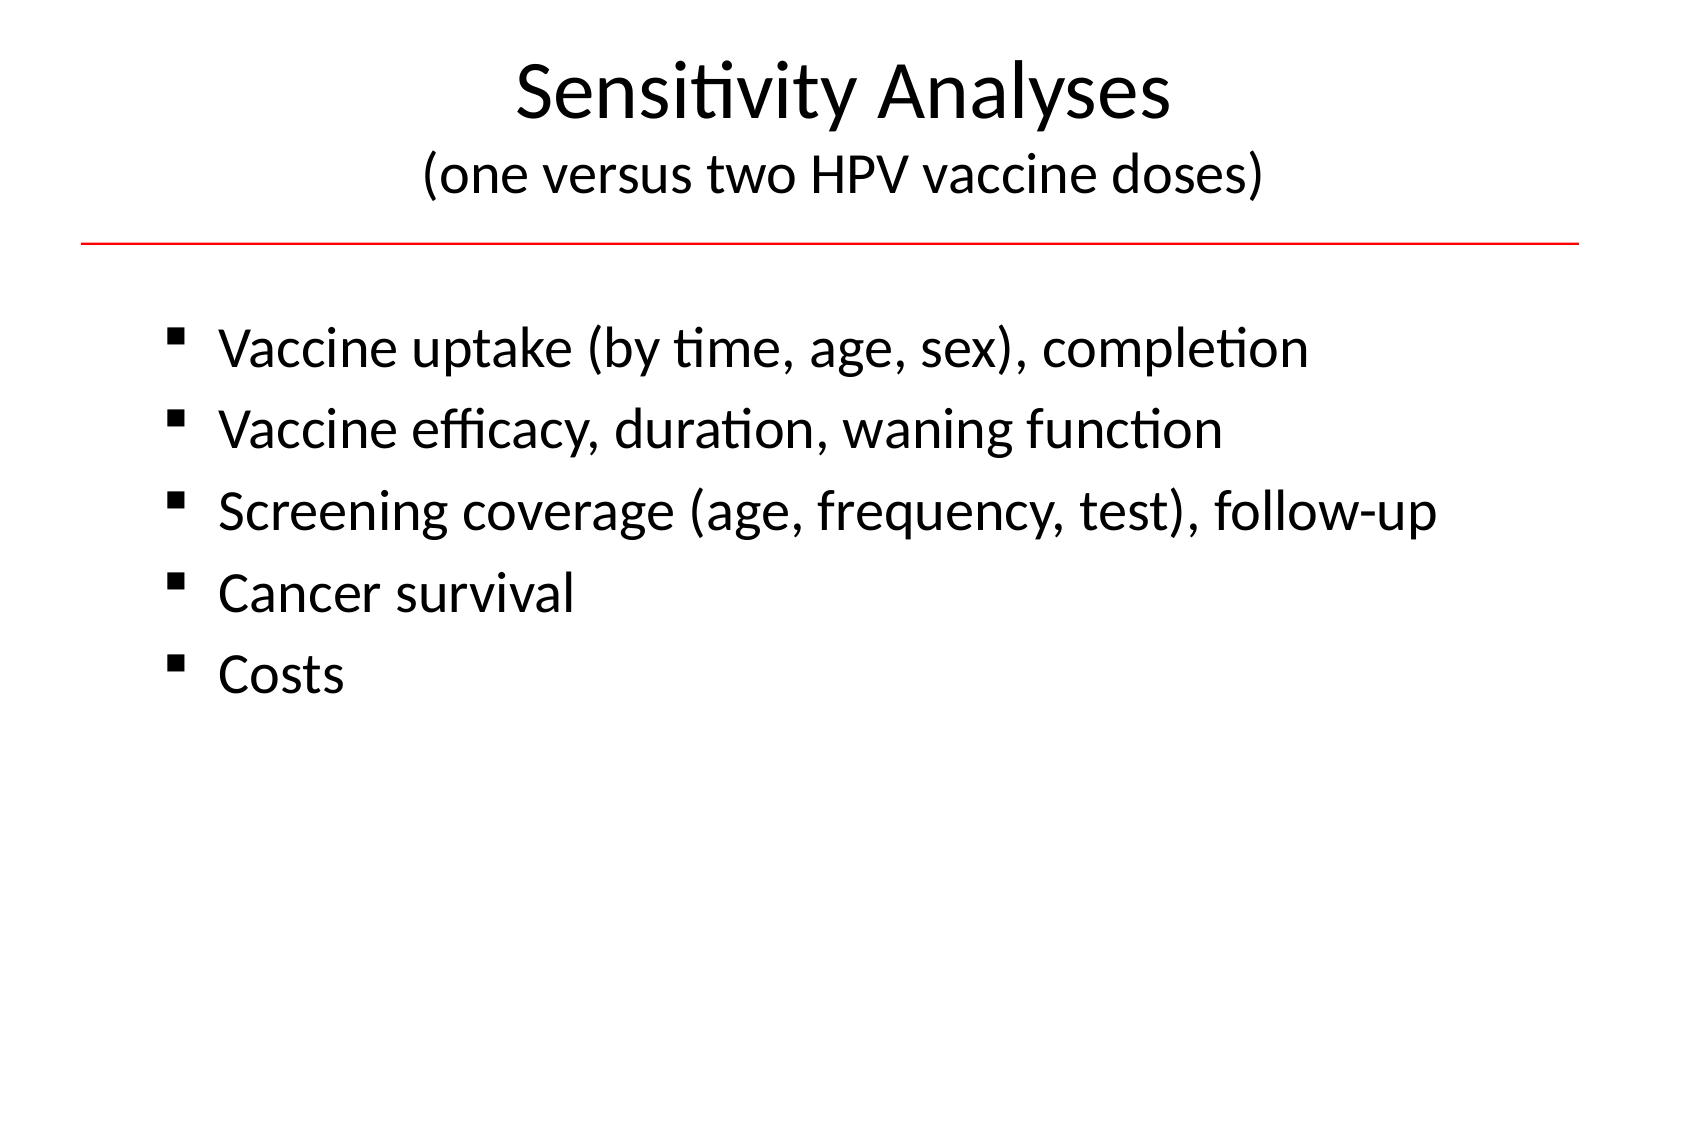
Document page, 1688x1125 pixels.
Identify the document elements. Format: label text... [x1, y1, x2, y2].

list Vaccine uptake (by time, age, sex), completion Vaccine efficacy, duration, waning function Screening coverage (age, frequency, test), follow-up Cancer survival Costs [147, 301, 1540, 1005]
text_box [112, 624, 759, 849]
title Sensitivity Analyses (one versus two HPV vaccine doses) [126, 22, 1561, 219]
